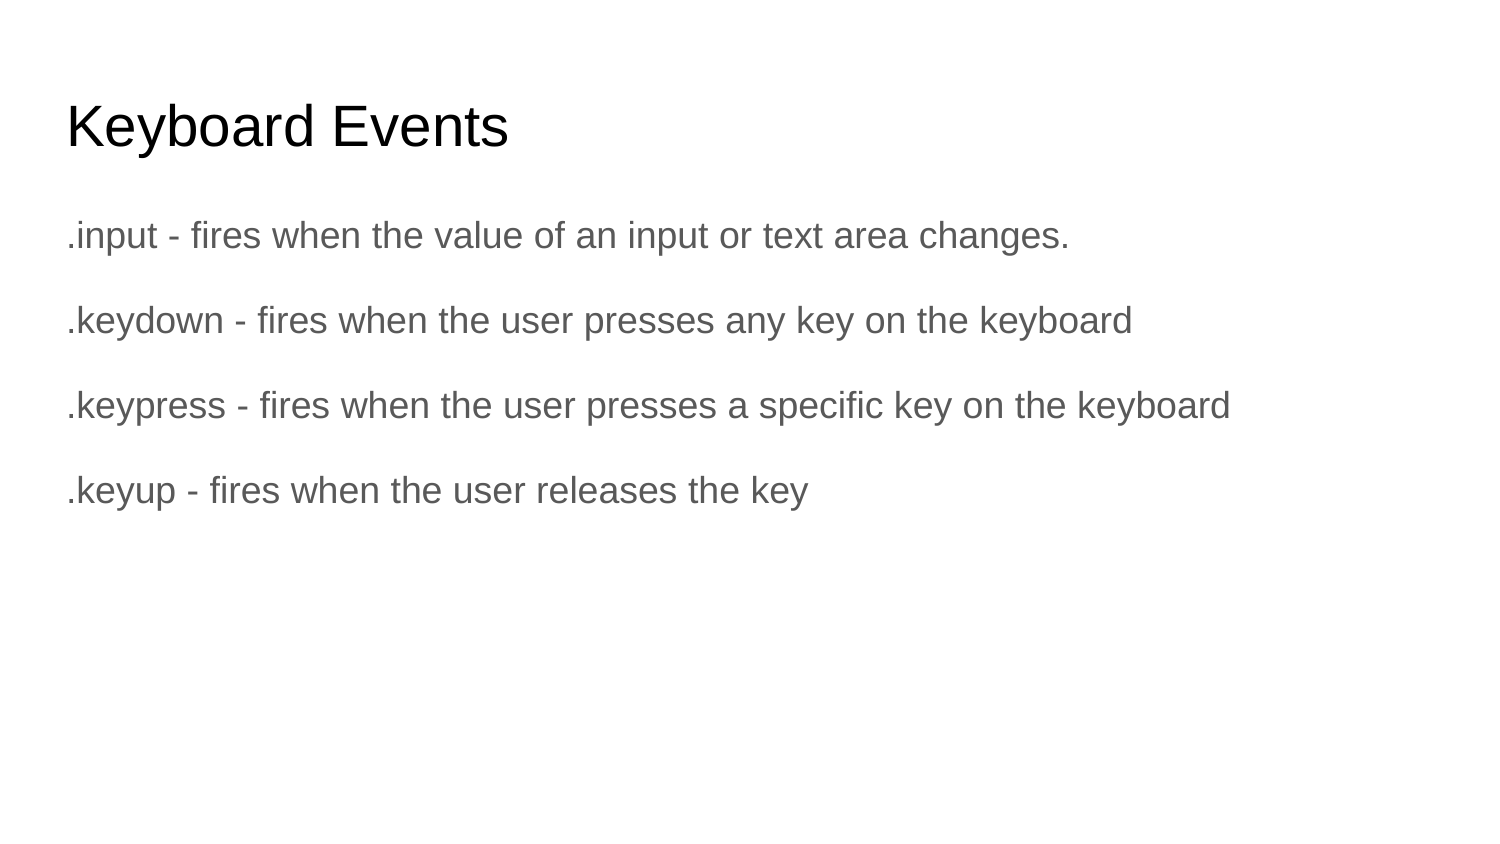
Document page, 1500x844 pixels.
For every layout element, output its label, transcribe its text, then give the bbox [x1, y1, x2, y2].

title Keyboard Events [51, 72, 1449, 167]
list .input - fires when the value of an input or text area changes. .keydown - fires when the user presses any key on the keyboard .keypress - fires when the user presses a specific key on the keyboard .keyup - fires when the user releases the key [51, 189, 1449, 750]
